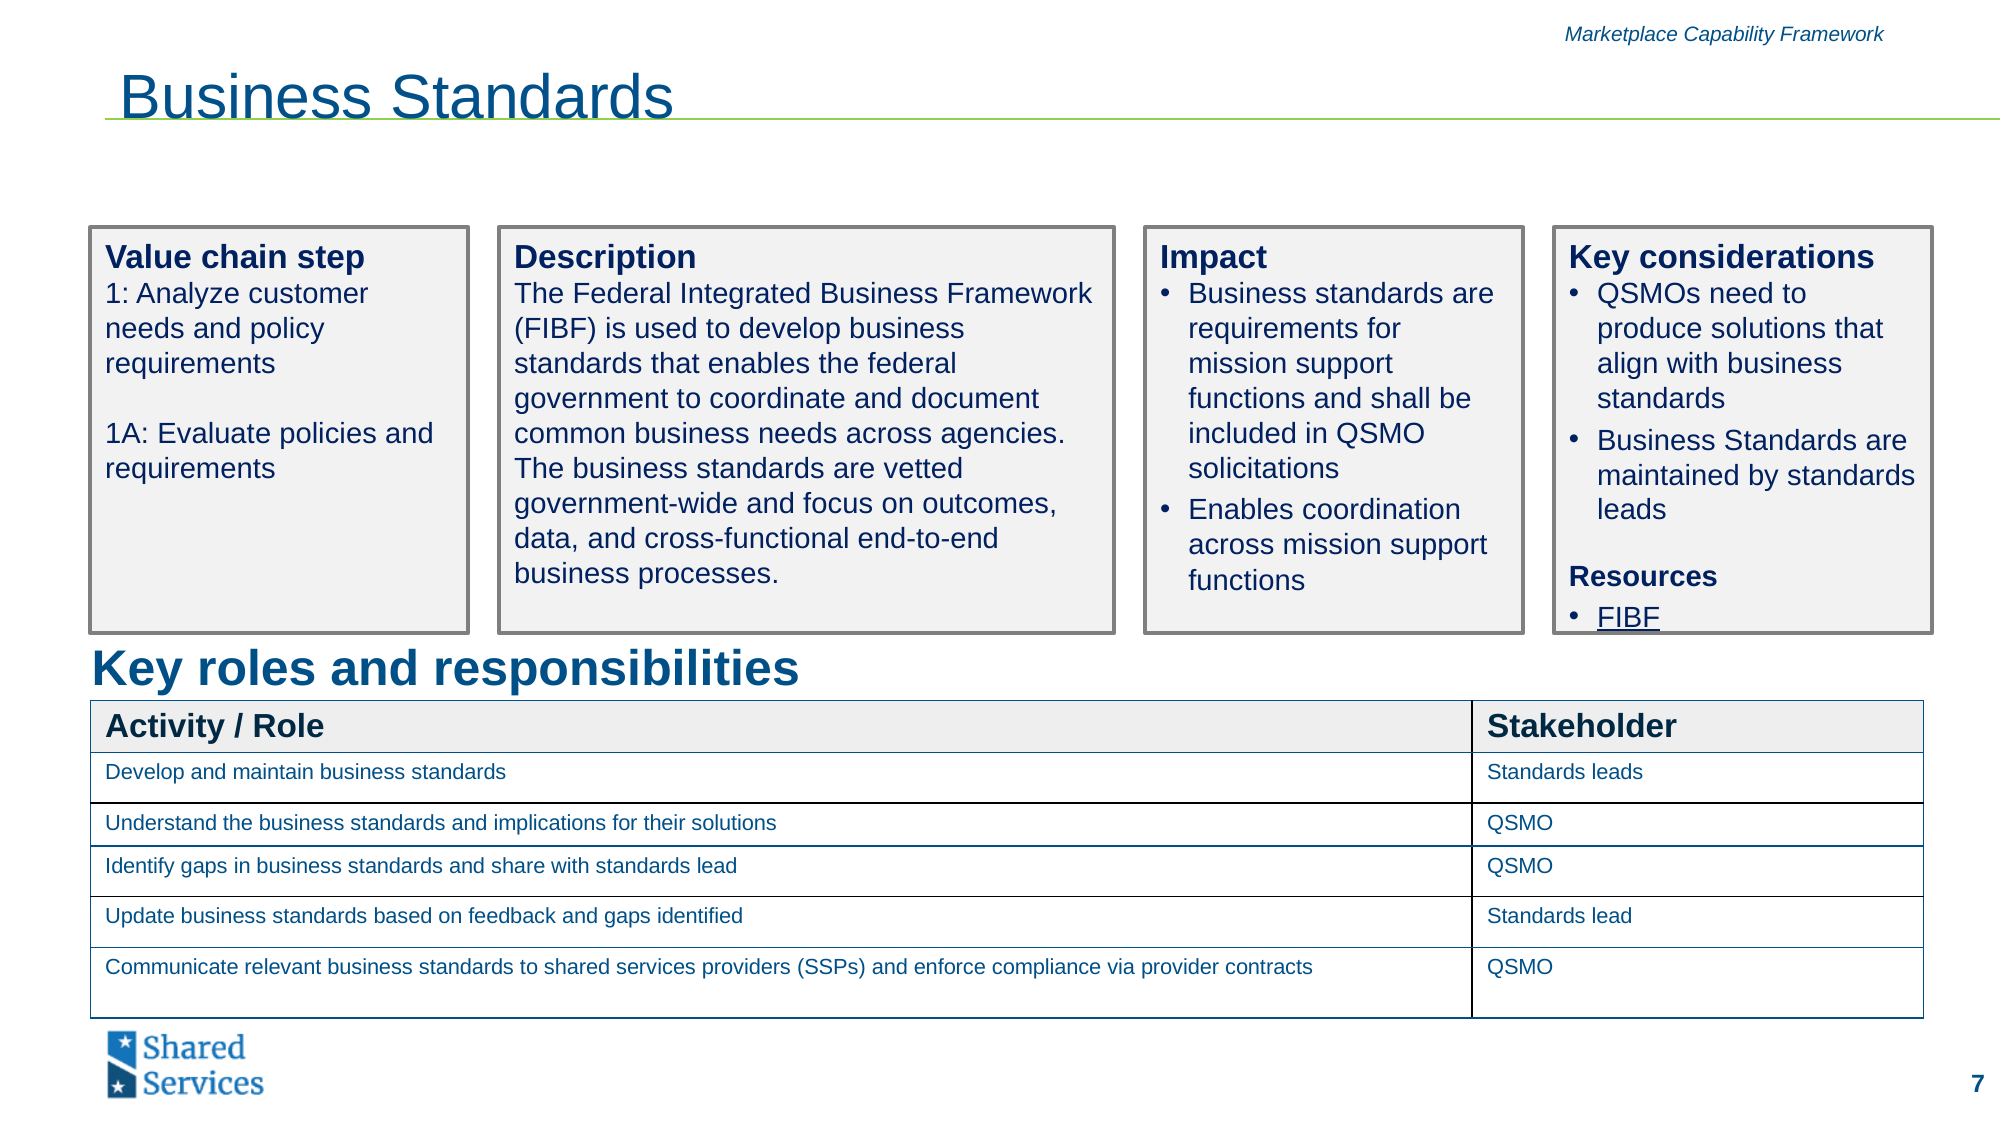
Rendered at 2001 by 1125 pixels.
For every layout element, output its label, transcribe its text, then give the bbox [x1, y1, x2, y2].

title Business Standards [104, 23, 1899, 165]
slide_number 7 [1879, 1026, 2000, 1113]
table_cell QSMO [1473, 847, 1923, 896]
table_header Stakeholder [1473, 701, 1923, 752]
table_cell Standards leads [1473, 753, 1923, 802]
table_cell Communicate relevant business standards to shared services providers (SSPs) and enforce compliance via provider contracts [91, 948, 1471, 1017]
picture [100, 1020, 268, 1107]
table_cell Update business standards based on feedback and gaps identified [91, 897, 1471, 947]
table_cell Standards lead [1473, 897, 1923, 947]
text_box Value chain step 1: Analyze customer needs and policy requirements 1A: Evaluate policies and requirements [90, 227, 469, 627]
text_box Description The Federal Integrated Business Framework (FIBF) is used to develop business standards that enables the federal government to coordinate and document common business needs across agencies. The business standards are vetted government-wide and focus on outcomes, data, and cross-functional end-to-end business processes. [499, 227, 1115, 634]
footer Marketplace Capability Framework [1325, 12, 1900, 55]
table_cell Identify gaps in business standards and share with standards lead [91, 847, 1471, 896]
text_box Key considerations QSMOs need to produce solutions that align with business standards Business Standards are maintained by standards leads Resources FIBF [1554, 227, 1932, 634]
text_box Impact Business standards are requirements for mission support functions and shall be included in QSMO solicitations Enables coordination across mission support functions [1145, 227, 1523, 634]
table_cell Develop and maintain business standards [91, 753, 1471, 802]
table_cell QSMO [1473, 948, 1923, 1017]
table_cell Understand the business standards and implications for their solutions [91, 804, 1471, 845]
text_box Key roles and responsibilities [76, 627, 819, 703]
table_cell QSMO [1473, 804, 1923, 845]
table_header Activity / Role [91, 701, 1471, 752]
